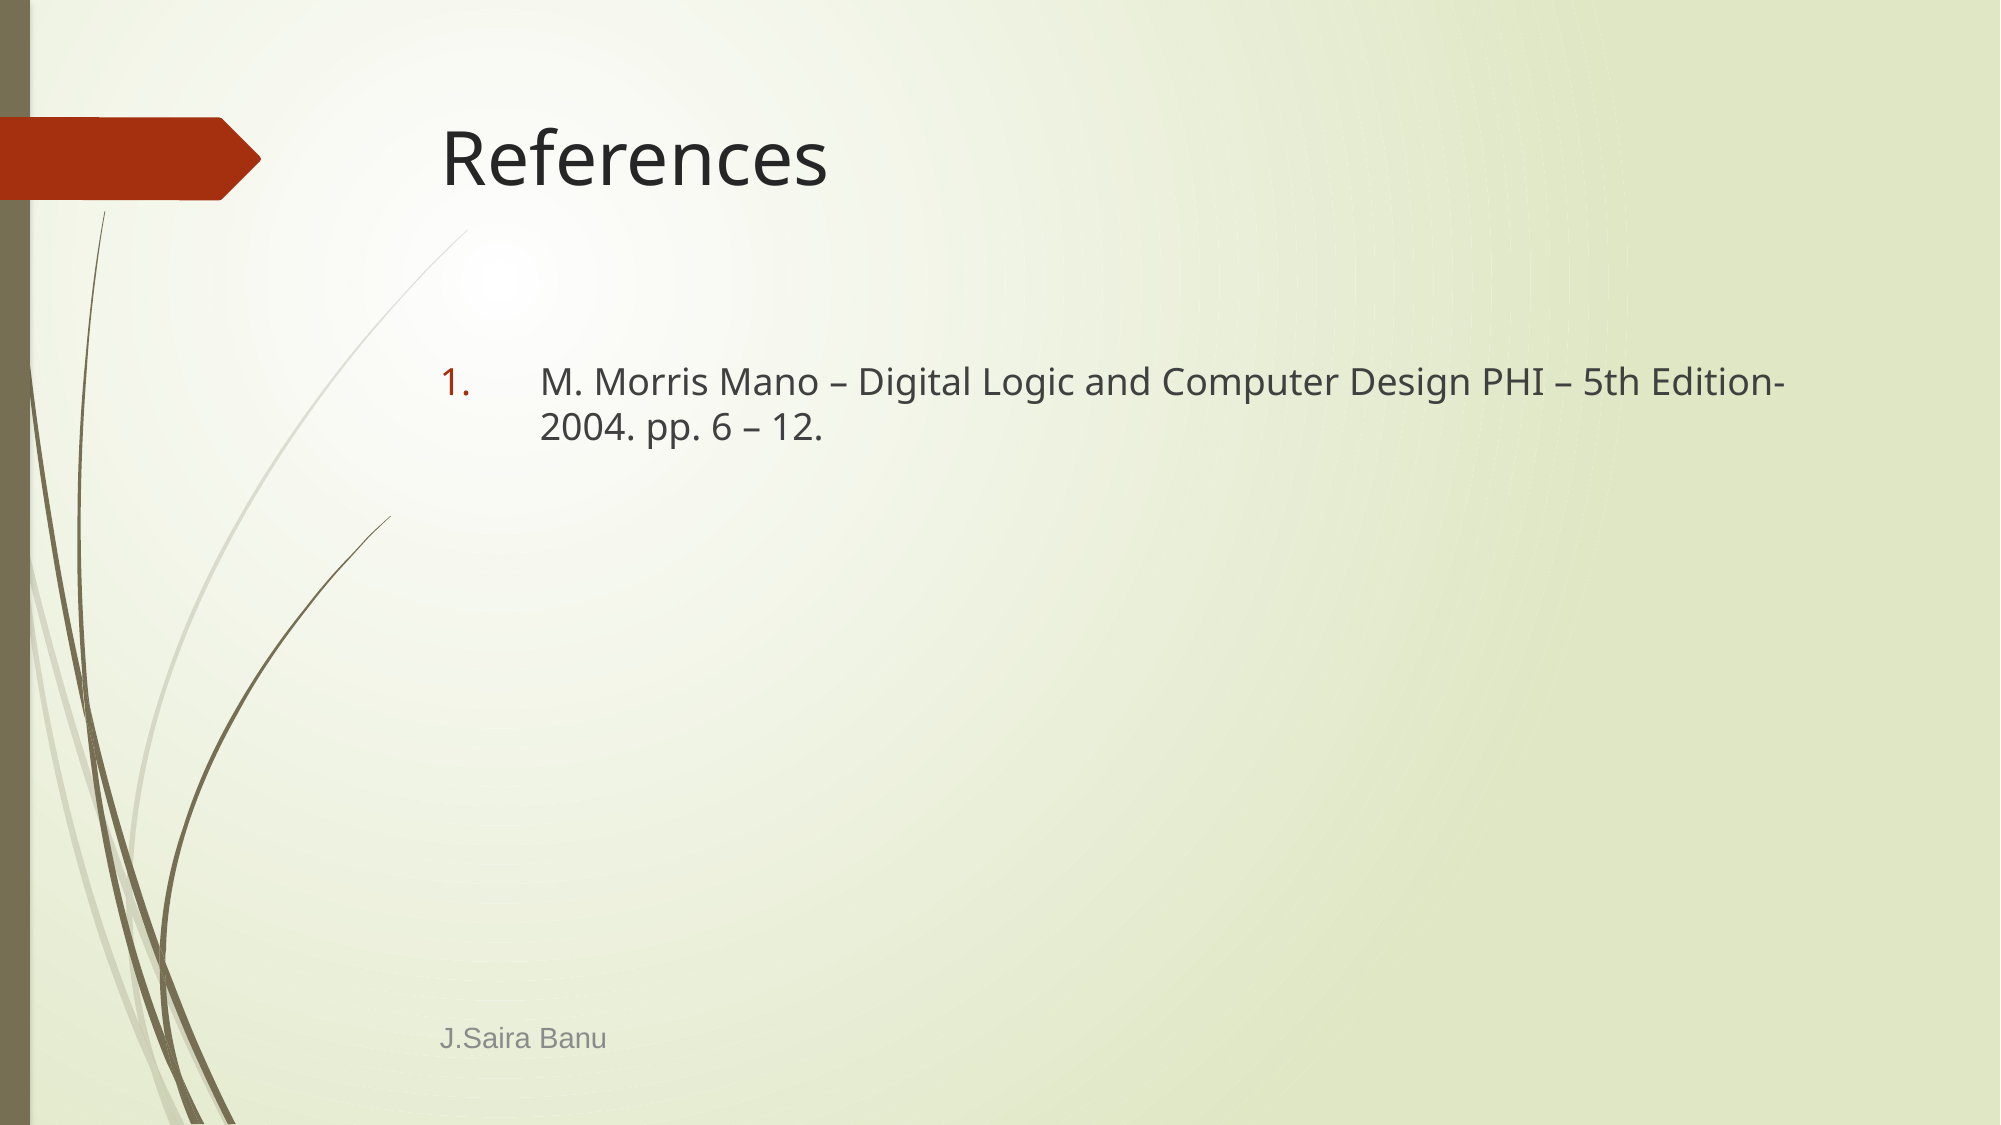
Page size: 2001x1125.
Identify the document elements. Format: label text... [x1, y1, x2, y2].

footer J.Saira Banu [424, 1006, 1675, 1067]
list M. Morris Mano – Digital Logic and Computer Design PHI – 5th Edition- 2004. pp. 6 – 12. [424, 350, 1888, 970]
title References [425, 102, 1888, 313]
